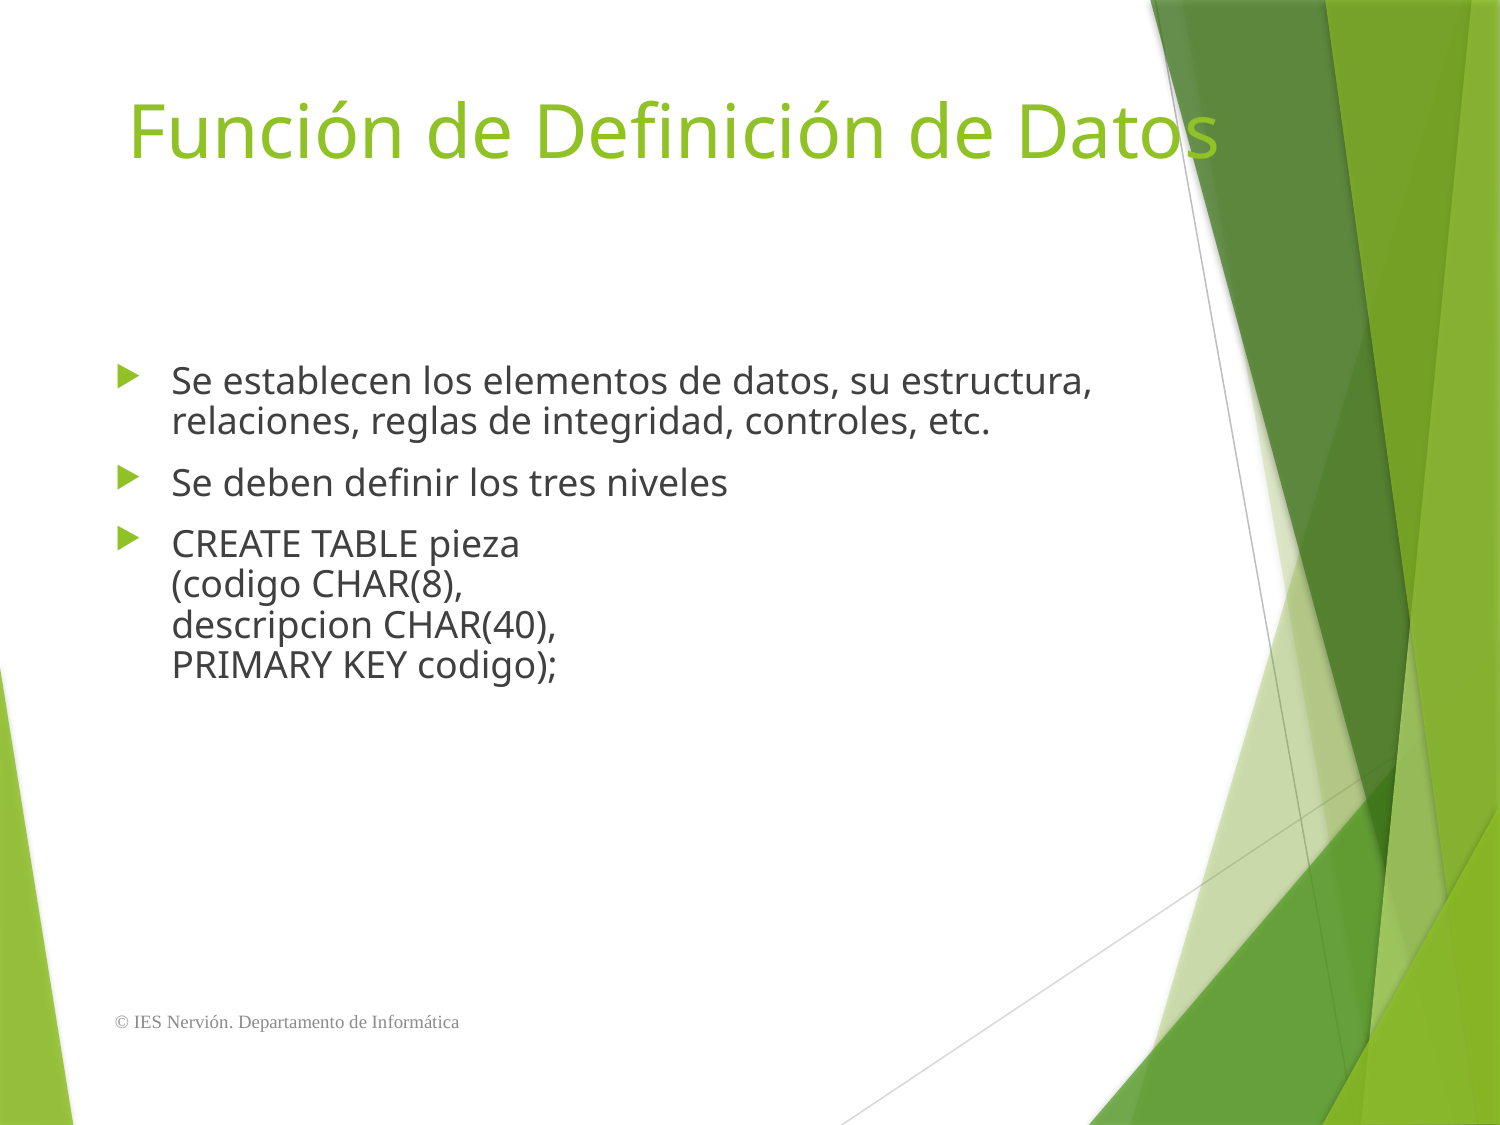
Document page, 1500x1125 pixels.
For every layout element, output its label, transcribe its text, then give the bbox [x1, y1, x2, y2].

footer © IES Nervión. Departamento de Informática [99, 991, 859, 1051]
title Función de Definición de Datos [112, 76, 1388, 312]
list Se establecen los elementos de datos, su estructura, relaciones, reglas de integridad, controles, etc. Se deben definir los tres niveles CREATE TABLE pieza (codigo CHAR(8), descripcion CHAR(40), PRIMARY KEY codigo); [99, 354, 1142, 992]
